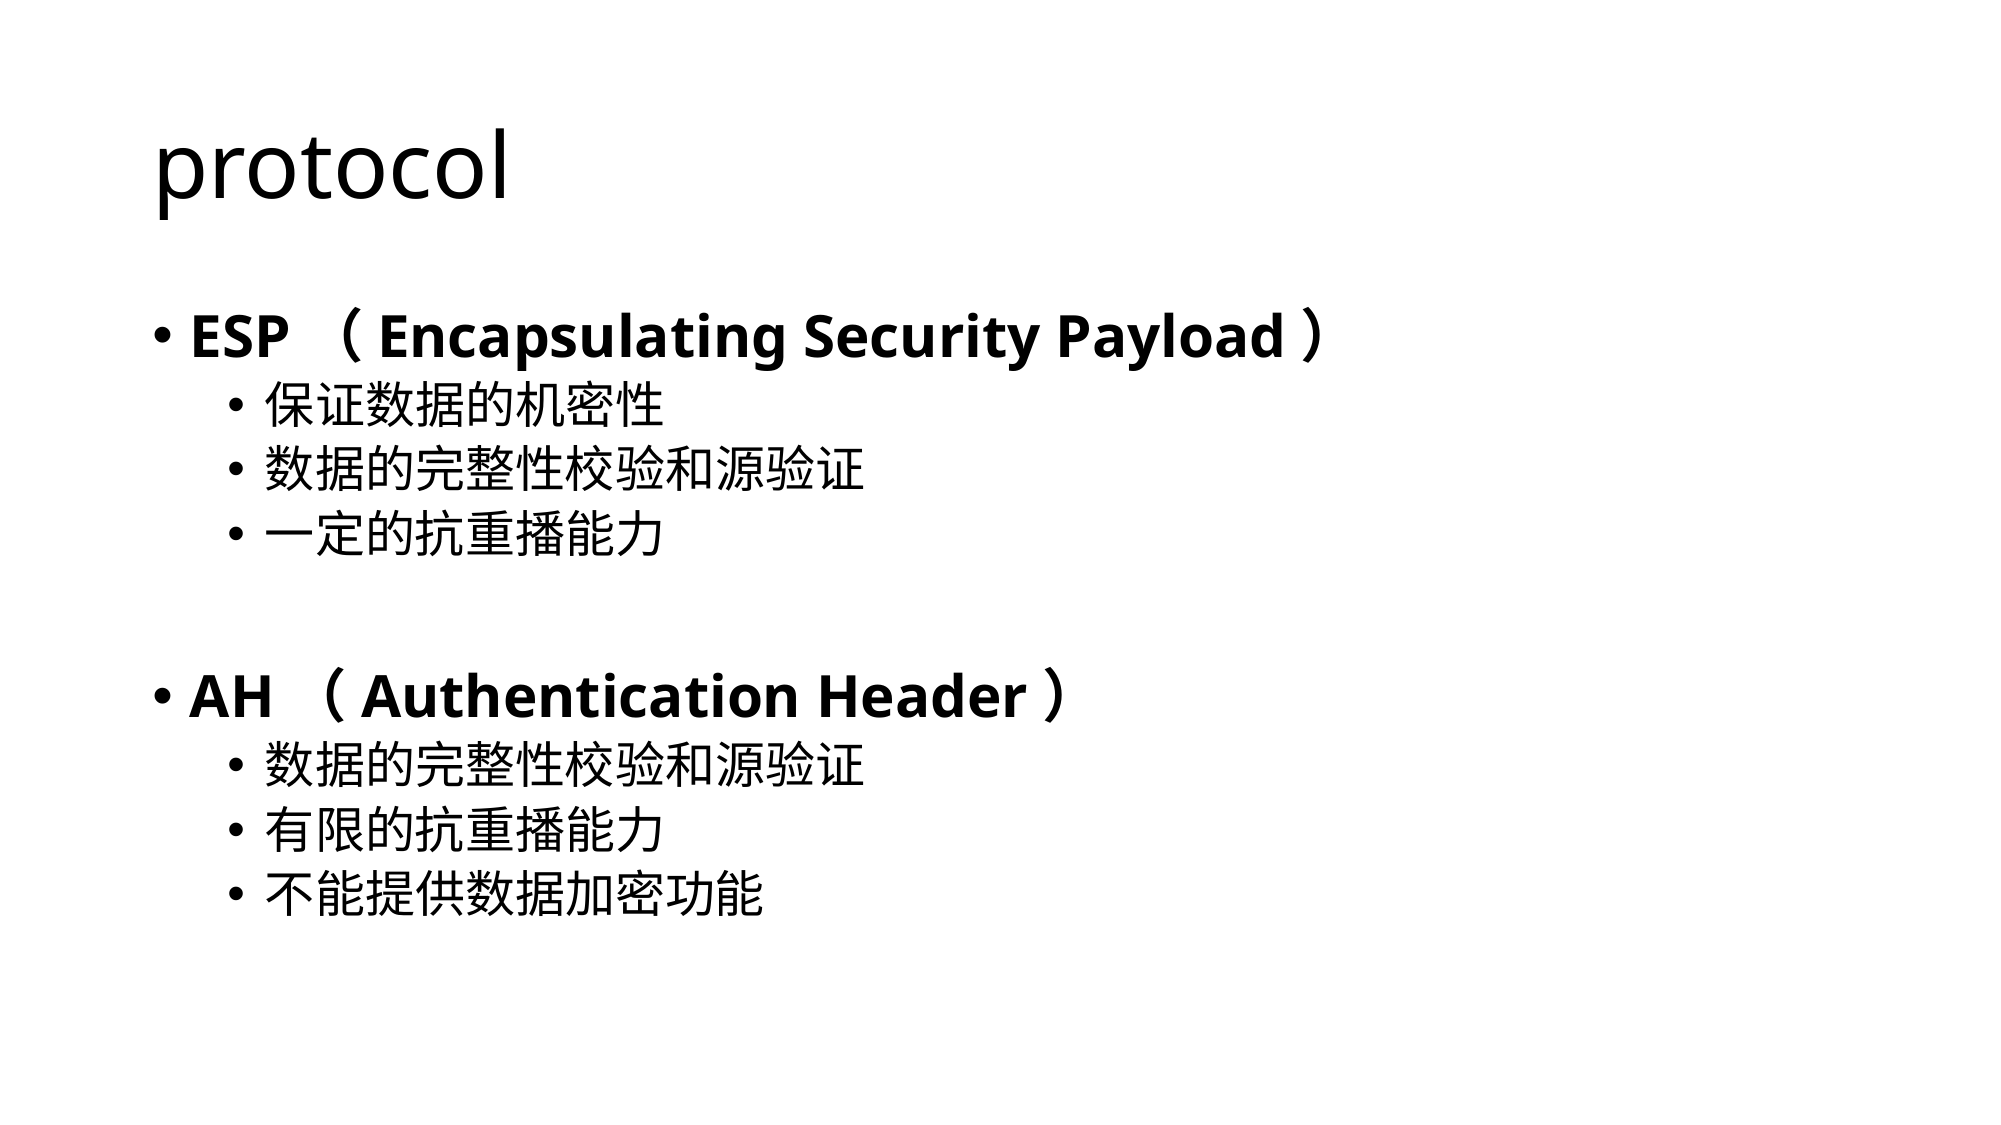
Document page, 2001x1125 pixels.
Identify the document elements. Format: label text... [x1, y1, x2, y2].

title protocol [137, 59, 1863, 278]
list ESP（Encapsulating Security Payload） 保证数据的机密性 数据的完整性校验和源验证 一定的抗重播能力 AH（Authentication Header） 数据的完整性校验和源验证 有限的抗重播能力 不能提供数据加密功能 [137, 299, 1863, 1014]
